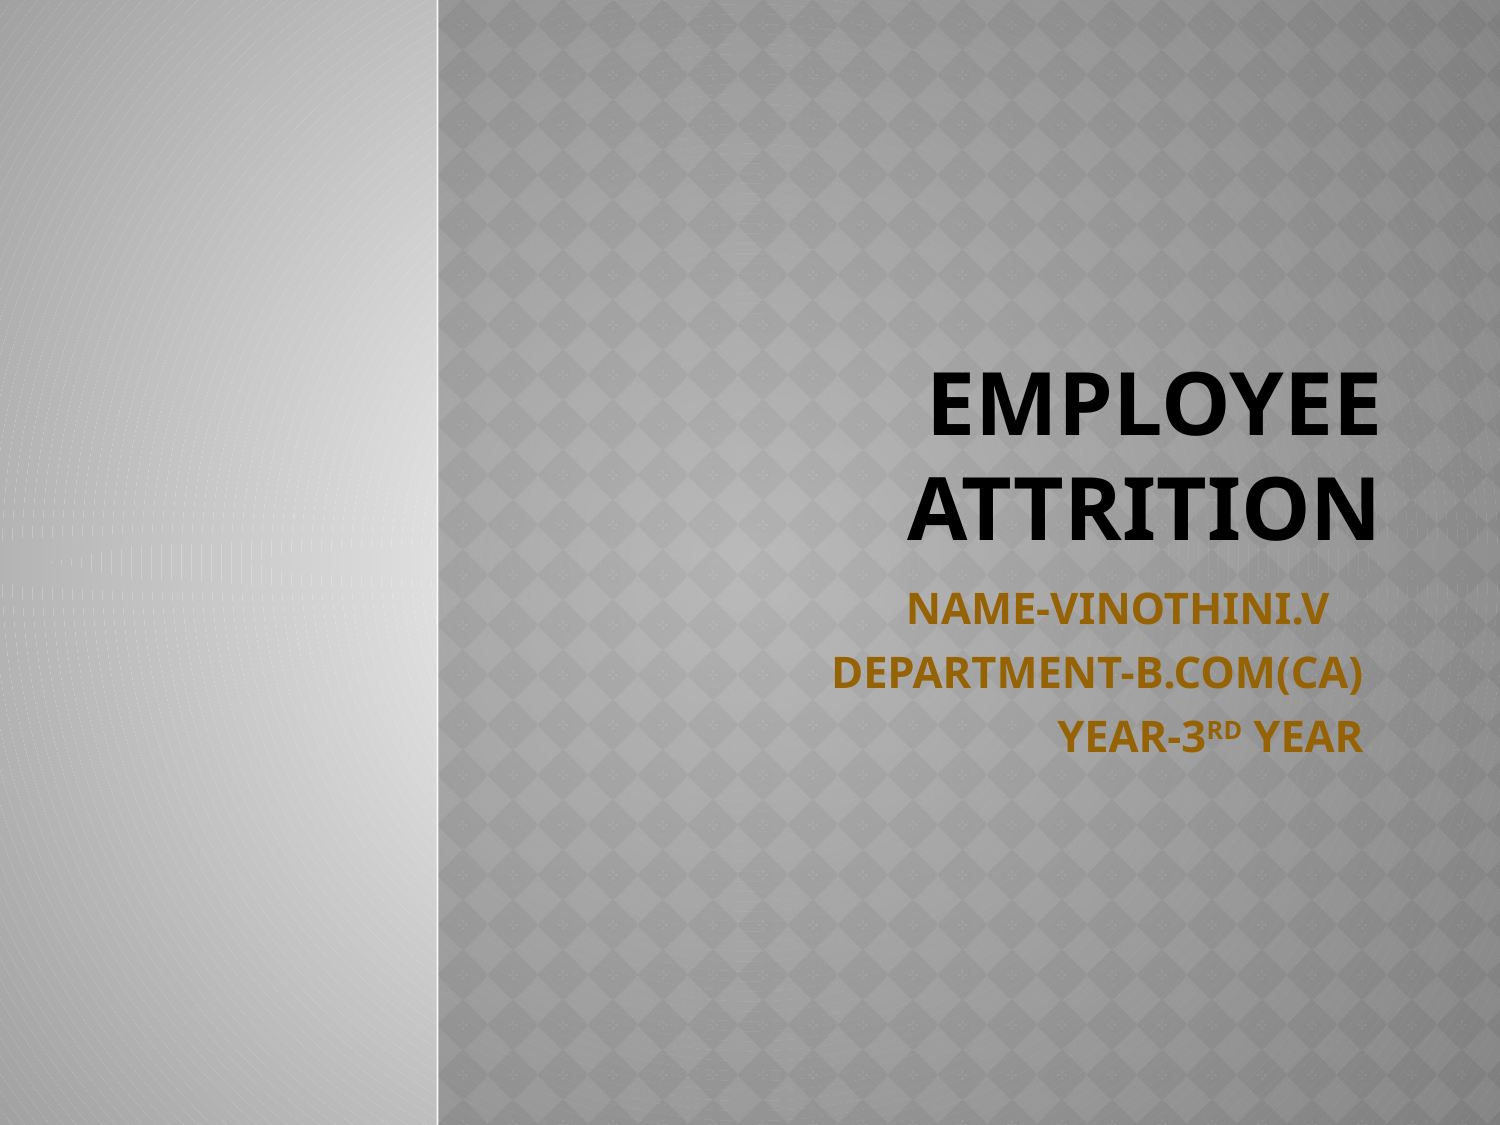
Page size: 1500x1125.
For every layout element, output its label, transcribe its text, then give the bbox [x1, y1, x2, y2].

subtitle NAME-VINOTHINI.V DEPARTMENT-B.COM(CA) YEAR-3RD YEAR [550, 580, 1372, 762]
title EMPLOYEE ATTRITION [552, 87, 1390, 558]
